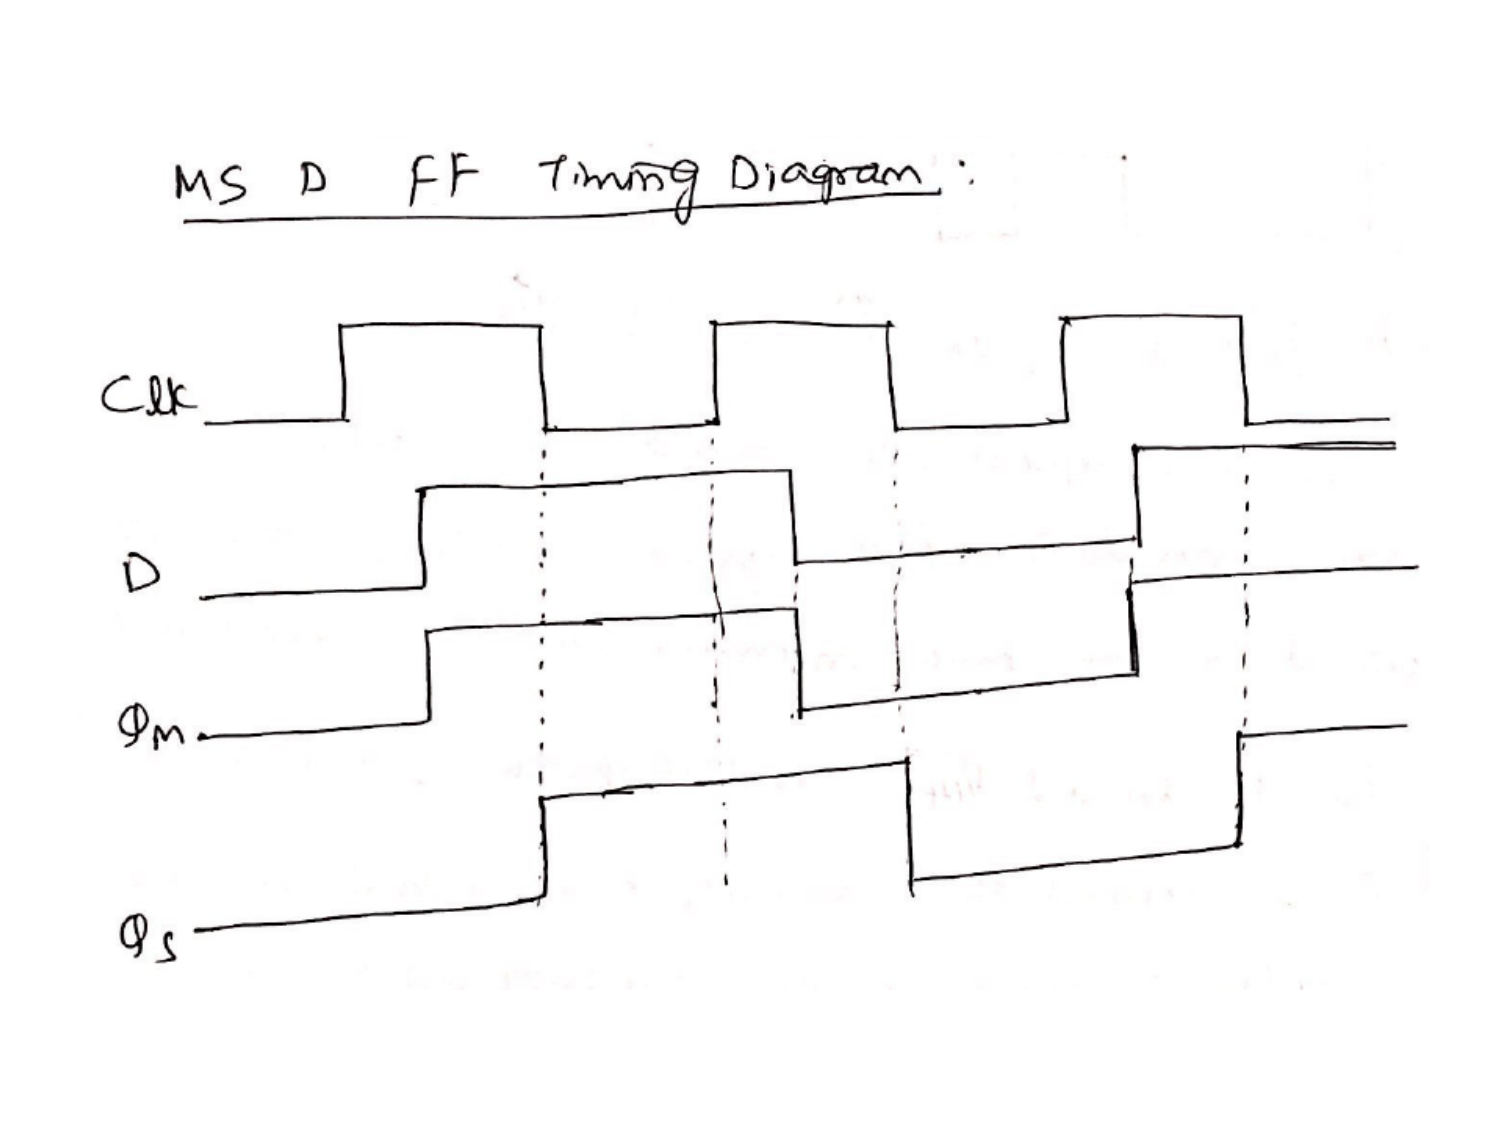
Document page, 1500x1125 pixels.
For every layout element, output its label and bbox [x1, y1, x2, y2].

picture [71, 134, 1429, 991]
